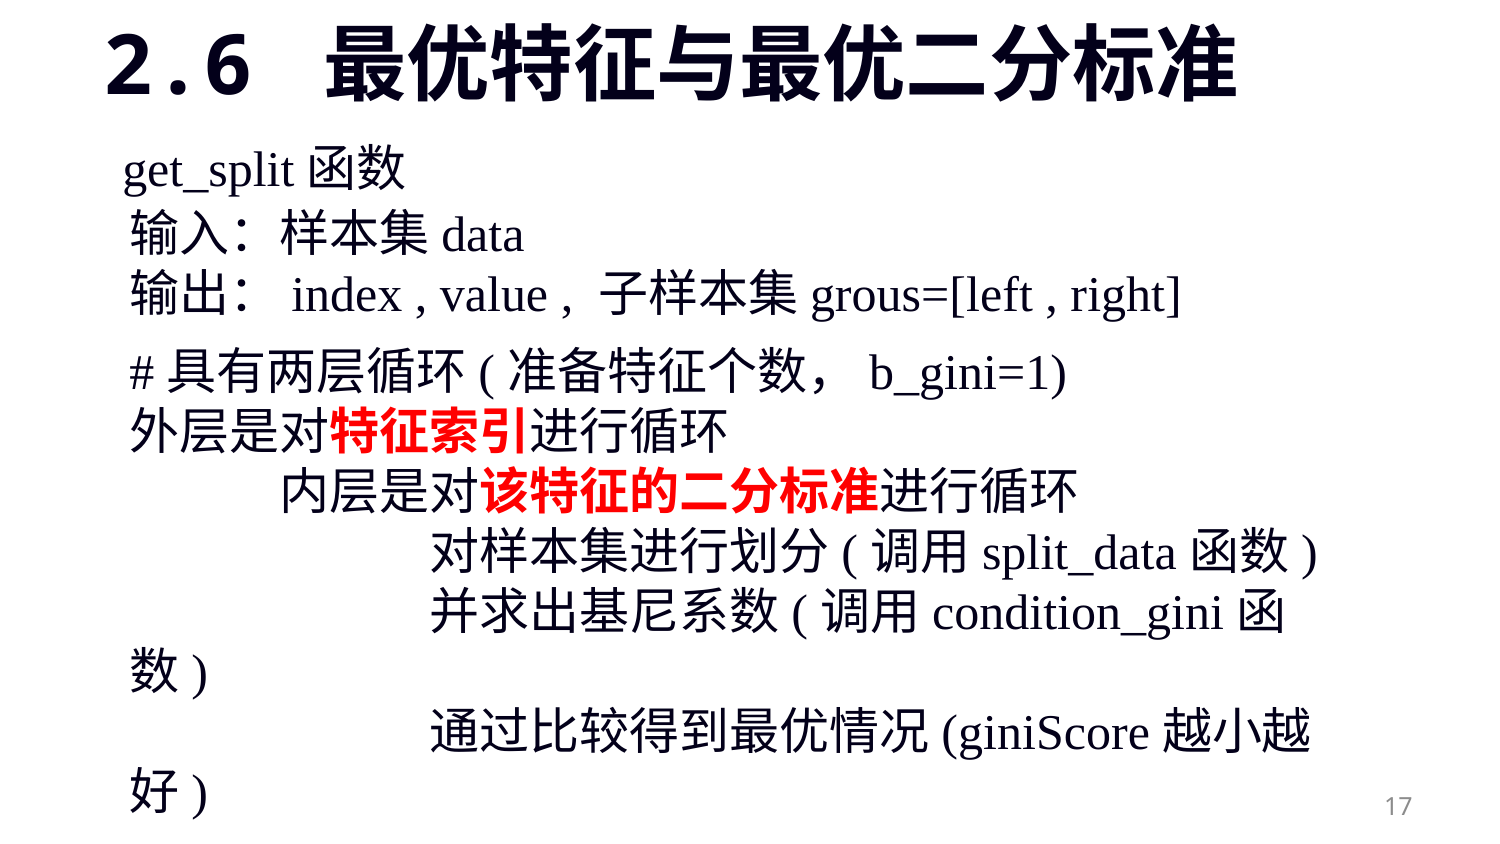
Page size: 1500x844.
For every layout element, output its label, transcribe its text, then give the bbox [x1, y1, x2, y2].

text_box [112, 129, 1273, 331]
title 2.6 最优特征与最优二分标准 [88, 23, 1439, 130]
text_box #具有两层循环(准备特征个数，b_gini=1) 外层是对特征索引进行循环 内层是对该特征的二分标准进行循环 对样本集进行划分(调用split_data函数) 并求出基尼系数(调用condition_gini函数) 通过比较得到最优情况(giniScore越小越好) #将特征空间的每个值作为二分标准 [114, 332, 1377, 844]
